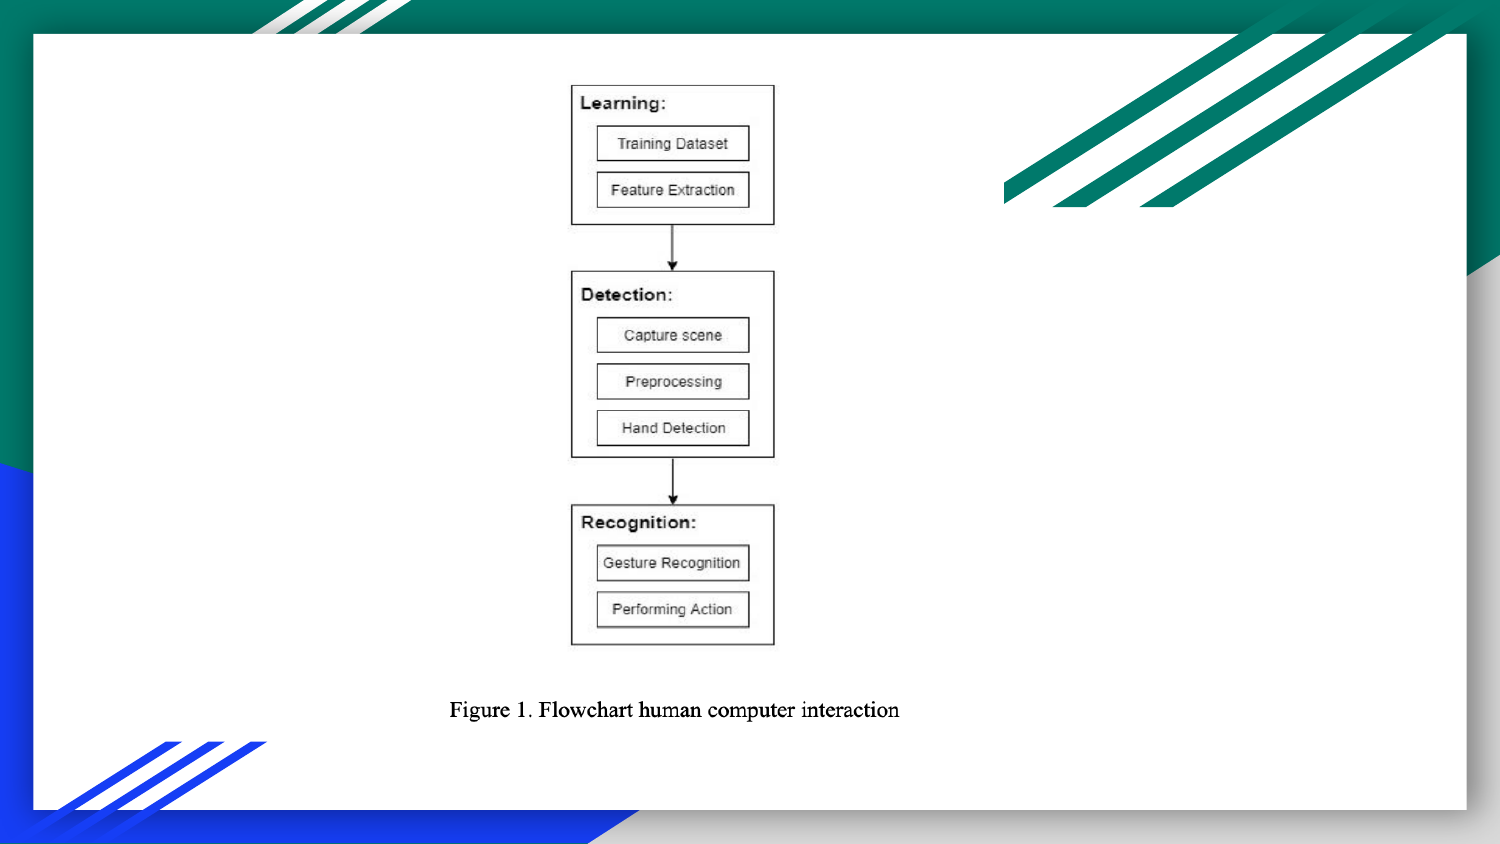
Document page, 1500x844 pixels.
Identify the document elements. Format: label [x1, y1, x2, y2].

picture [331, 36, 1004, 768]
